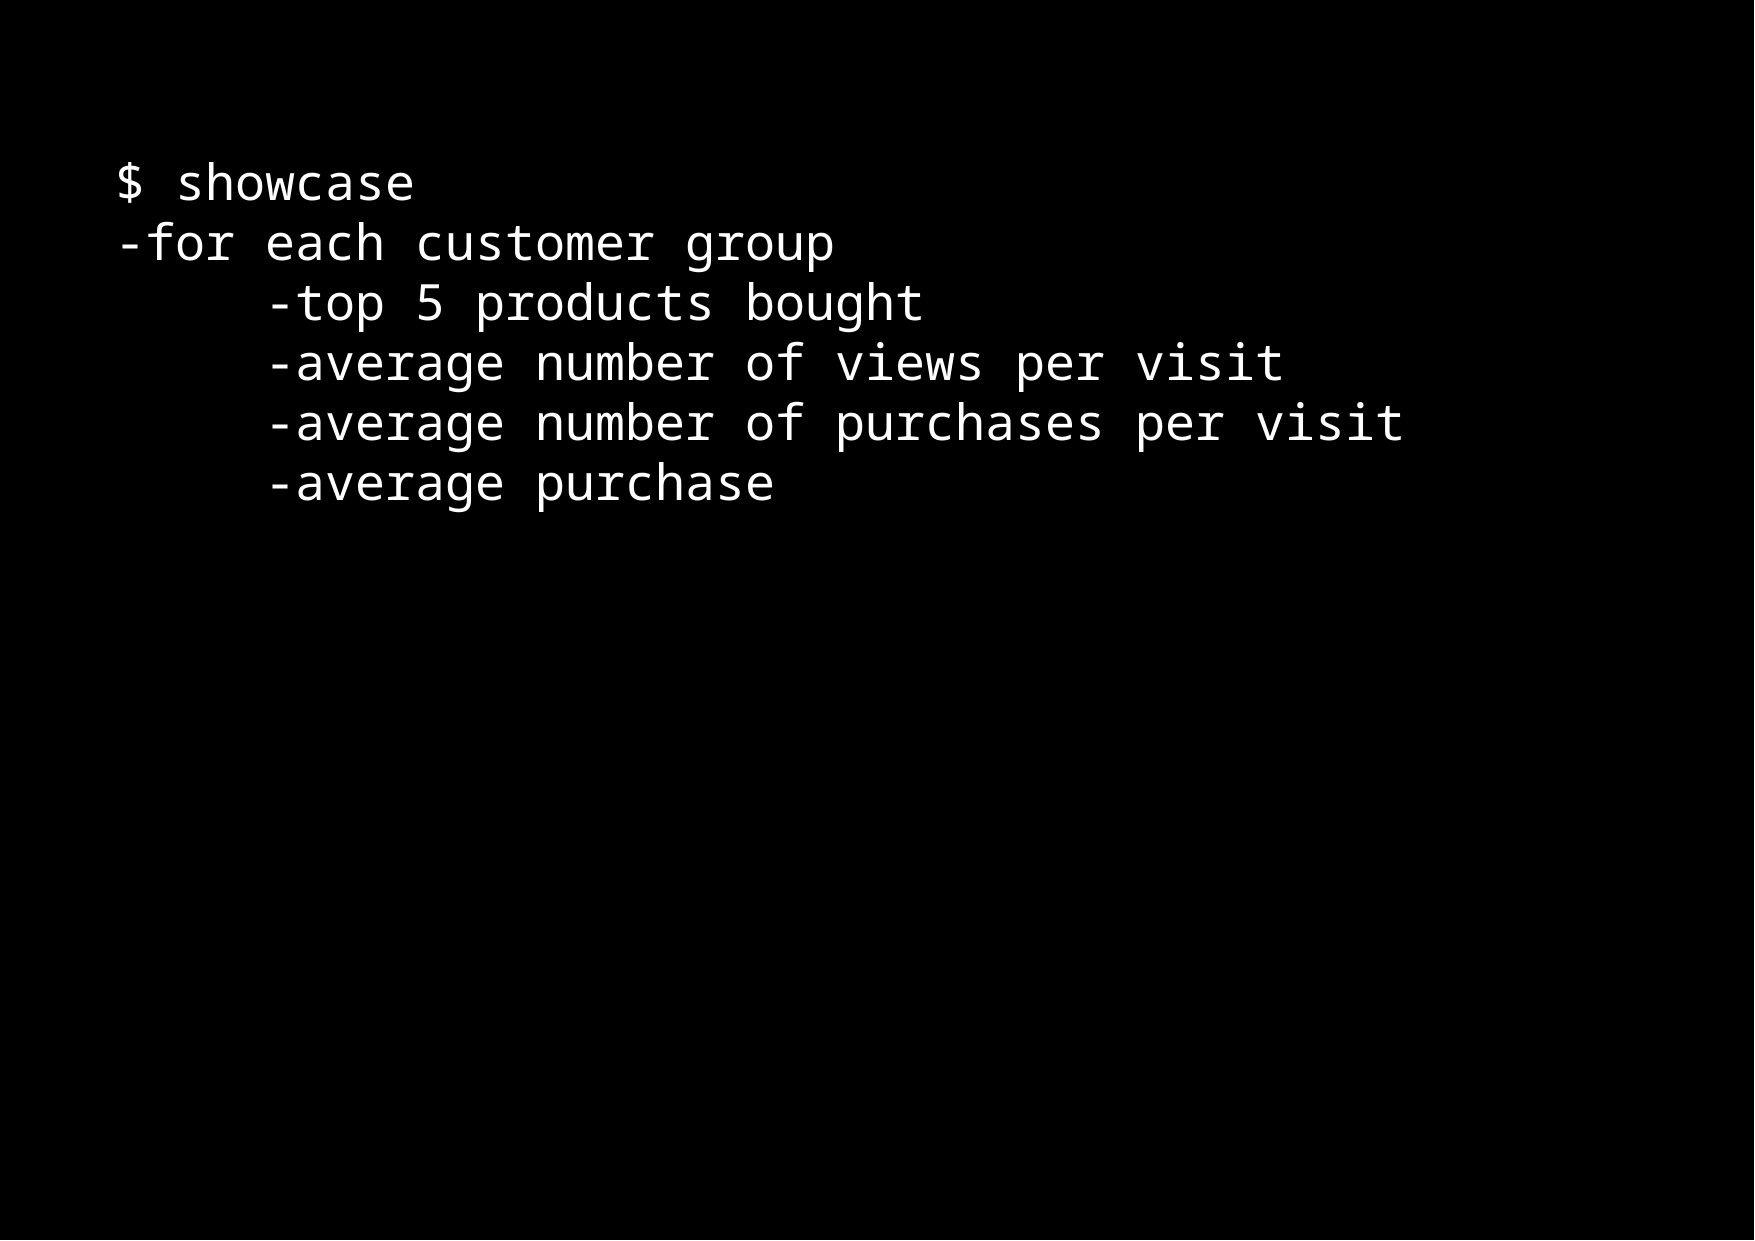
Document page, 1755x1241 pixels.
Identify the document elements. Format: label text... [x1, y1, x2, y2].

text_box $ showcase -for each customer group -top 5 products bought -average number of views per visit -average number of purchases per visit -average purchase [84, 134, 1682, 587]
